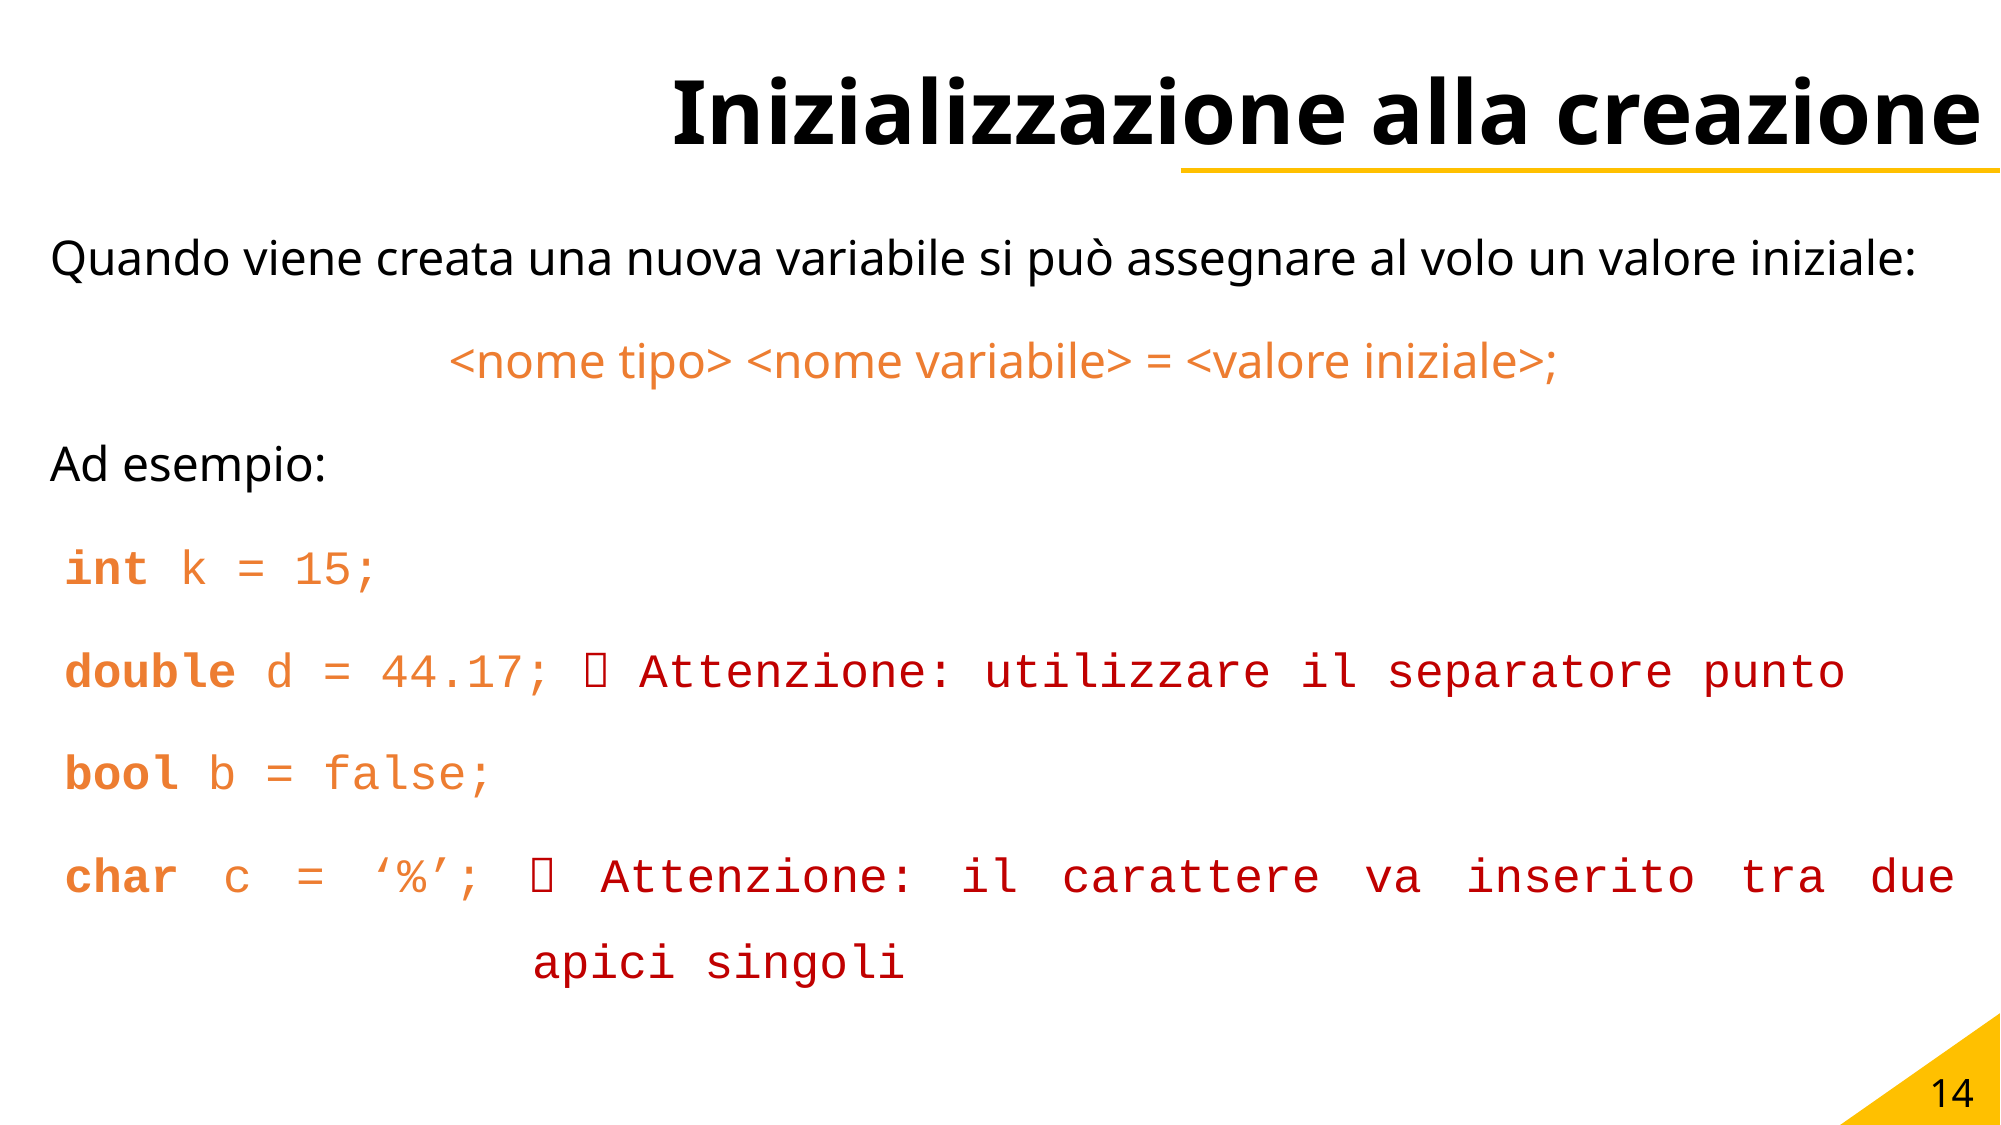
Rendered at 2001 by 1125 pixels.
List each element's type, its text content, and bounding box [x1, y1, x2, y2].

list Quando viene creata una nuova variabile si può assegnare al volo un valore iniziale: <nome tipo> <nome variabile> = <valore iniziale>; Ad esempio: int k = 15; double d = 44.17;  Attenzione: utilizzare il separatore punto bool b = false; char c = ‘%’;  Attenzione: il carattere va inserito tra due apici singoli [34, 191, 1973, 1014]
slide_number 14 [1538, 1065, 1989, 1125]
title Inizializzazione alla creazione [0, 59, 2000, 171]
